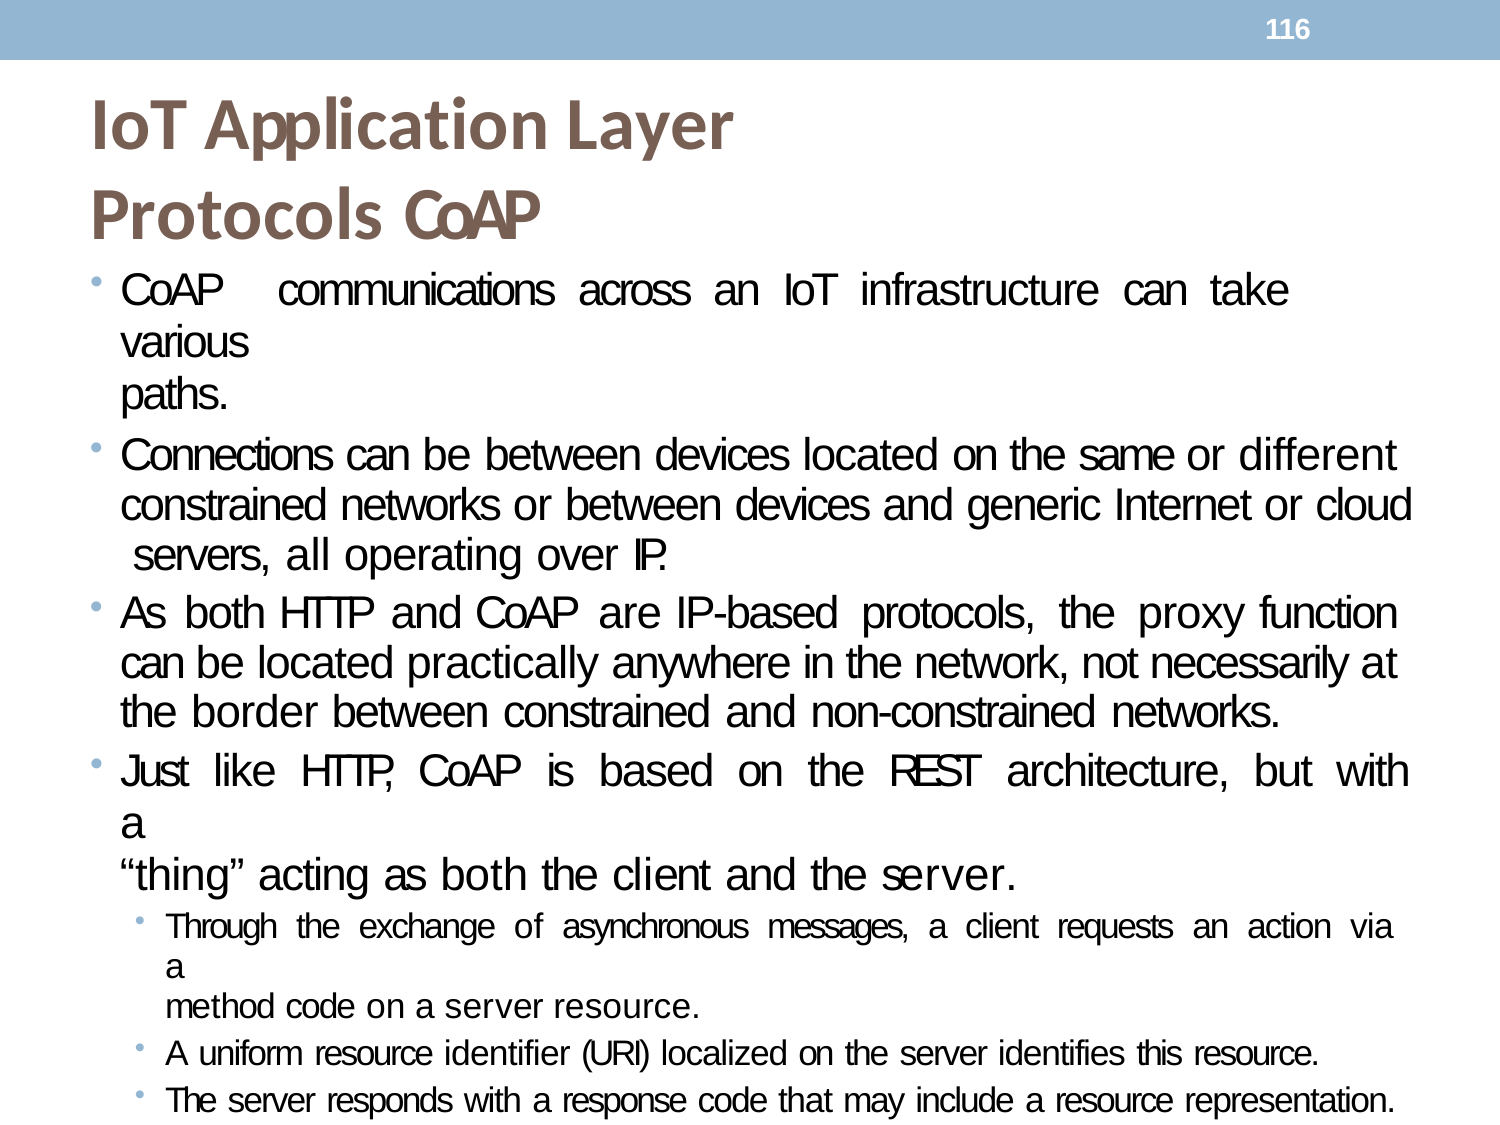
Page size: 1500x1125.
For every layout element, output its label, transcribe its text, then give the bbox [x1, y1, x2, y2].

text_box CoAP communications across an IoT infrastructure can take various paths. Connections can be between devices located on the same or different constrained networks or between devices and generic Internet or cloud servers, all operating over IP. As both HTTP and CoAP are IP-based protocols, the proxy function can be located practically anywhere in the network, not necessarily at the border between constrained and non-constrained networks. Just like HTTP, CoAP is based on the REST architecture, but with a “thing” acting as both the client and the server. Through the exchange of asynchronous messages, a client requests an action via a method code on a server resource. A uniform resource identifier (URI) localized on the server identifies this resource. The server responds with a response code that may include a resource representation. The CoAP request/response semantics include the methods GET, POST, PUT, and DELETE. [87, 259, 1413, 1125]
title IoT Application Layer Protocols CoAP [87, 72, 1001, 259]
text_box 116 [1263, 8, 1314, 46]
